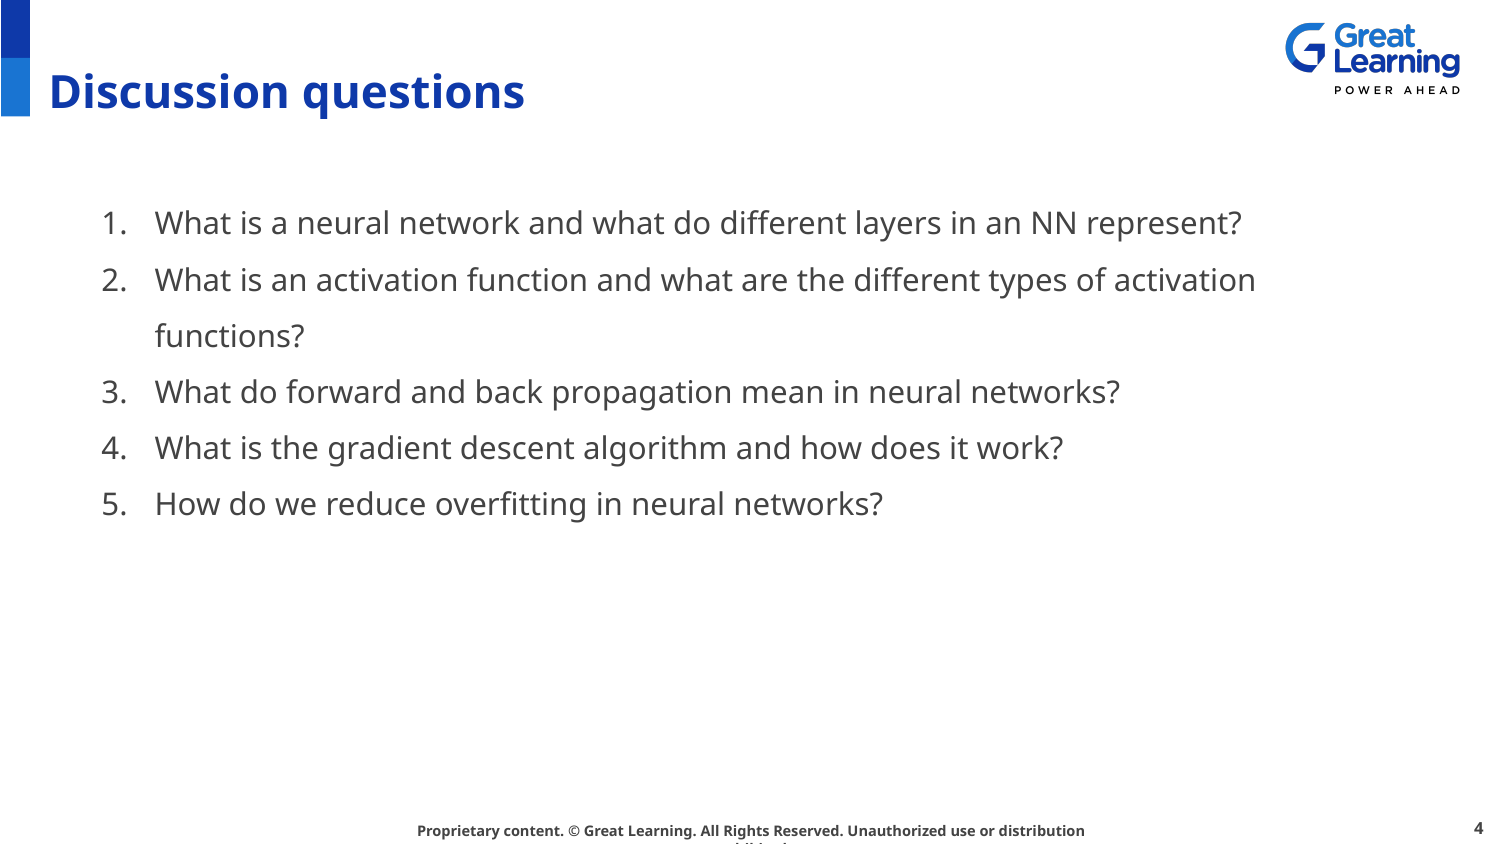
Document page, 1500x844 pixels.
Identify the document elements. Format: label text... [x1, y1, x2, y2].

slide_number ‹#› [1448, 811, 1500, 844]
picture [1258, 11, 1487, 106]
title Discussion questions [33, 47, 1431, 142]
text_box What is a neural network and what do different layers in an NN represent? What is an activation function and what are the different types of activation functions? What do forward and back propagation mean in neural networks? What is the gradient descent algorithm and how does it work? How do we reduce overfitting in neural networks? [64, 170, 1398, 615]
